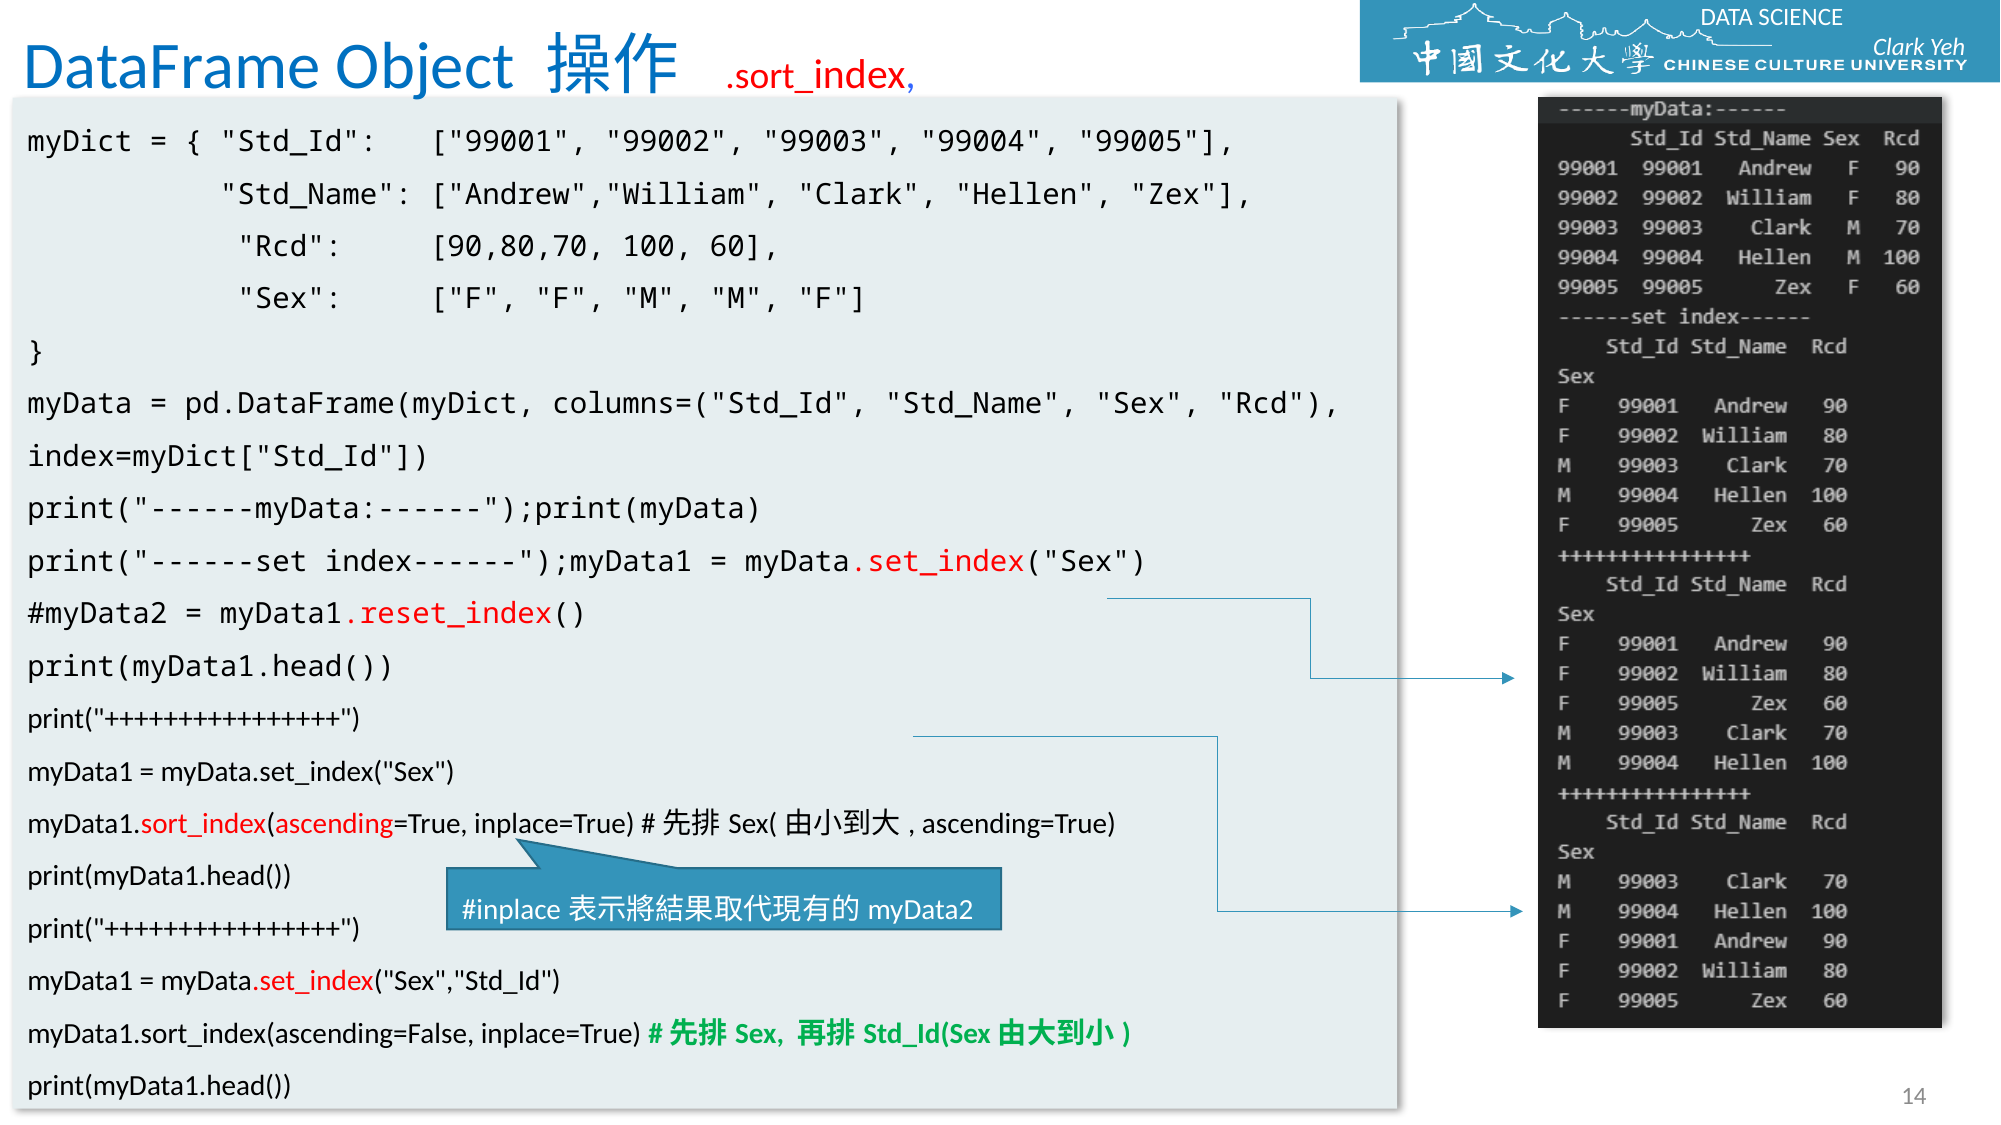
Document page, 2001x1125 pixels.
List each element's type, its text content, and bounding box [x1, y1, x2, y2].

picture [1538, 97, 1942, 1028]
text_box myDict = { "Std_Id": ["99001", "99002", "99003", "99004", "99005"], "Std_Name": ["Andrew","William", "Clark", "Hellen", "Zex"], "Rcd": [90,80,70, 100, 60], "Sex": ["F", "F", "M", "M", "F"] } myData = pd.DataFrame(myDict, columns=("Std_Id", "Std_Name", "Sex", "Rcd"), index=myDict["Std_Id"]) print("------myData:------");print(myData) print("------set index------");myData1 = myData.set_index("Sex") #myData2 = myData1.reset_index() print(myData1.head()) print("++++++++++++++++") myData1 = myData.set_index("Sex") myData1.sort_index(ascending=True, inplace=True) #先排Sex(由小到大, ascending=True) print(myData1.head()) print("++++++++++++++++") myData1 = myData.set_index("Sex","Std_Id") myData1.sort_index(ascending=False, inplace=True) #先排Sex, 再排Std_Id(Sex由大到小) print(myData1.head()) [12, 97, 1398, 1109]
slide_number 14 [1491, 1065, 1942, 1125]
text_box #inplace表示將結果取代現有的myData2 [446, 838, 1003, 931]
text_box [1106, 598, 1515, 679]
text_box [912, 736, 1523, 912]
text_box DataFrame Object 操作 .sort_index, [9, 14, 941, 109]
picture [1391, 3, 1968, 79]
